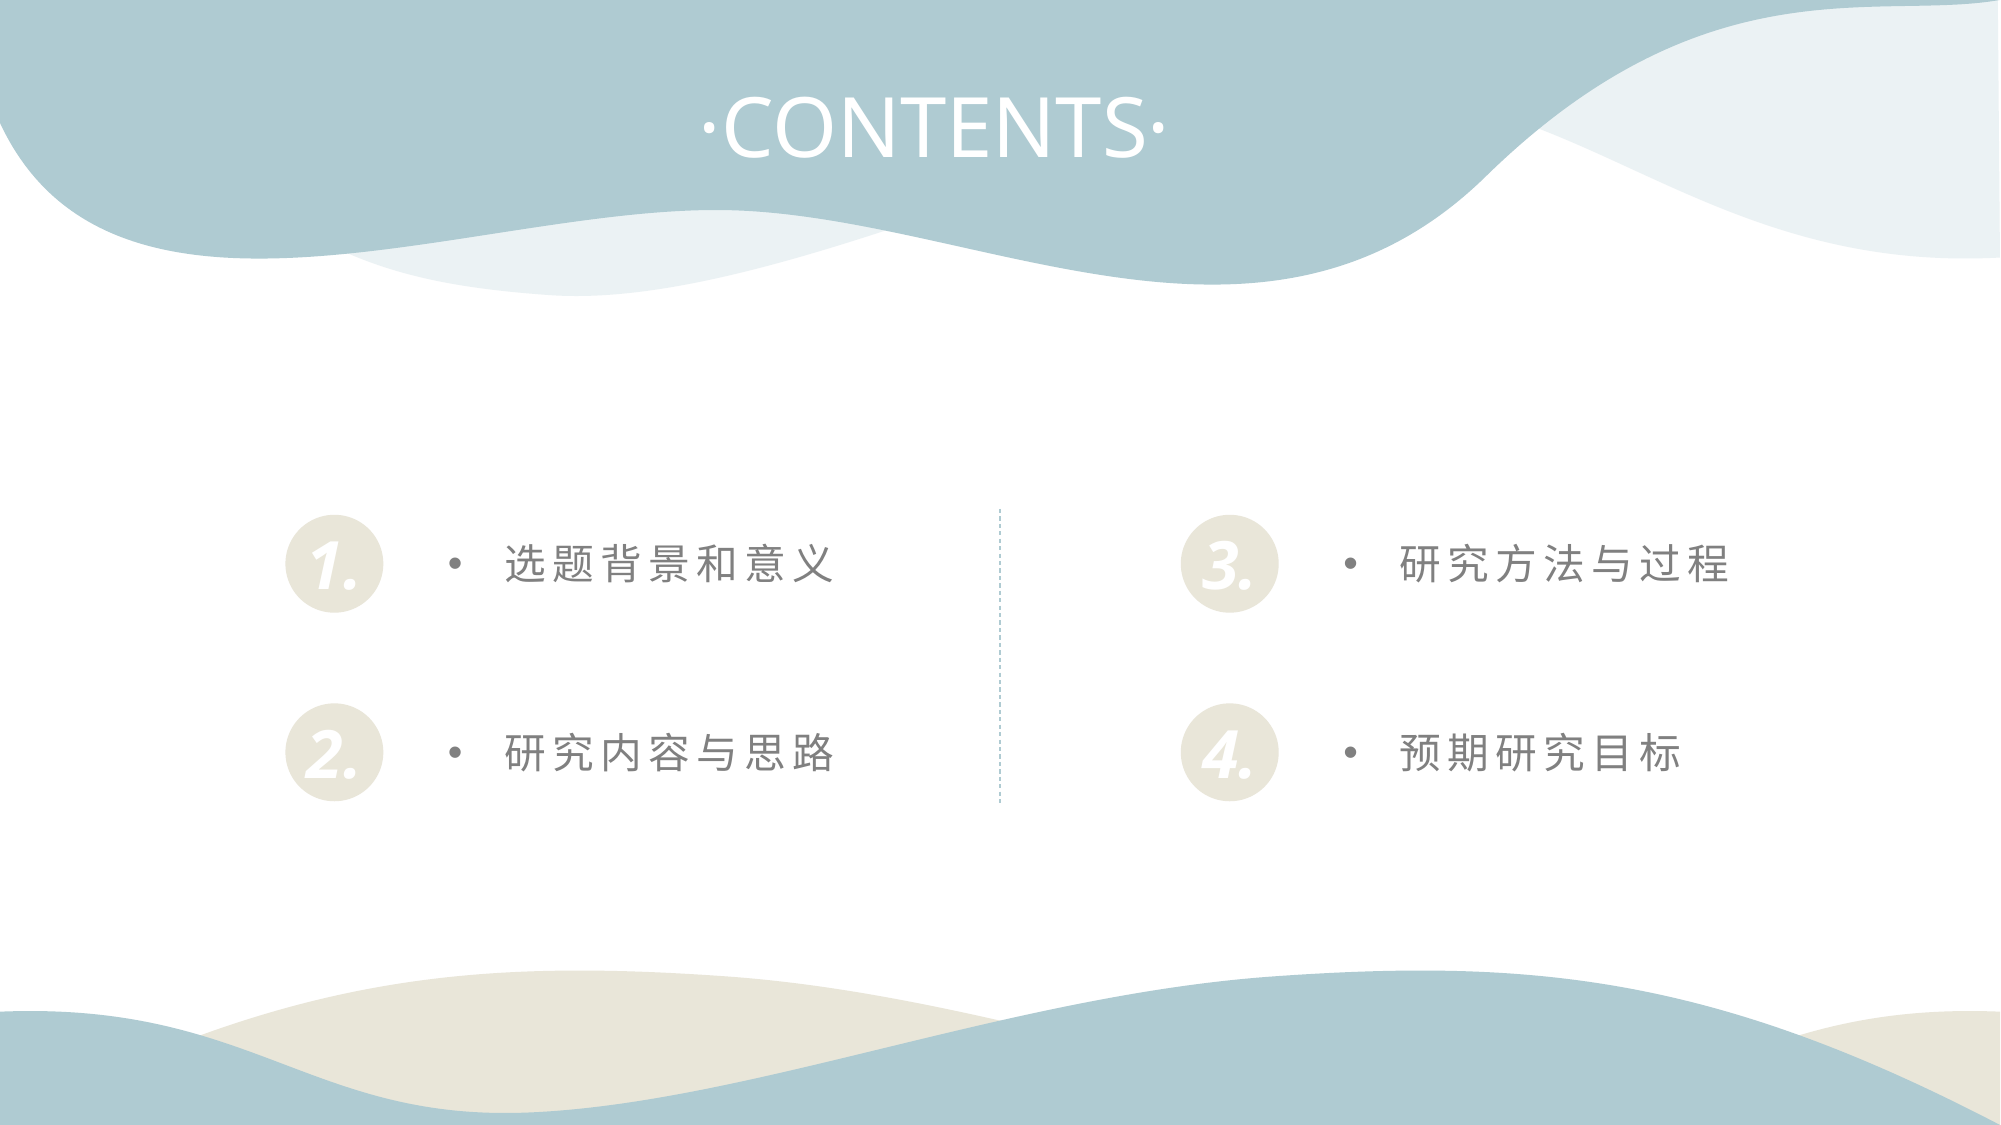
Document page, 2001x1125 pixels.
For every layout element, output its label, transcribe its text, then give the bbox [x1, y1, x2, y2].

text_box 3. [1144, 515, 1315, 611]
text_box ·CONTENTS· [684, 67, 1283, 182]
text_box 2. [249, 704, 420, 800]
text_box 4. [1144, 704, 1315, 800]
text_box 研究方法与过程 [1328, 531, 1830, 596]
text_box 1. [249, 515, 420, 611]
text_box 研究内容与思路 [433, 719, 946, 785]
text_box 选题背景和意义 [433, 531, 946, 596]
text_box 预期研究目标 [1328, 719, 1830, 785]
